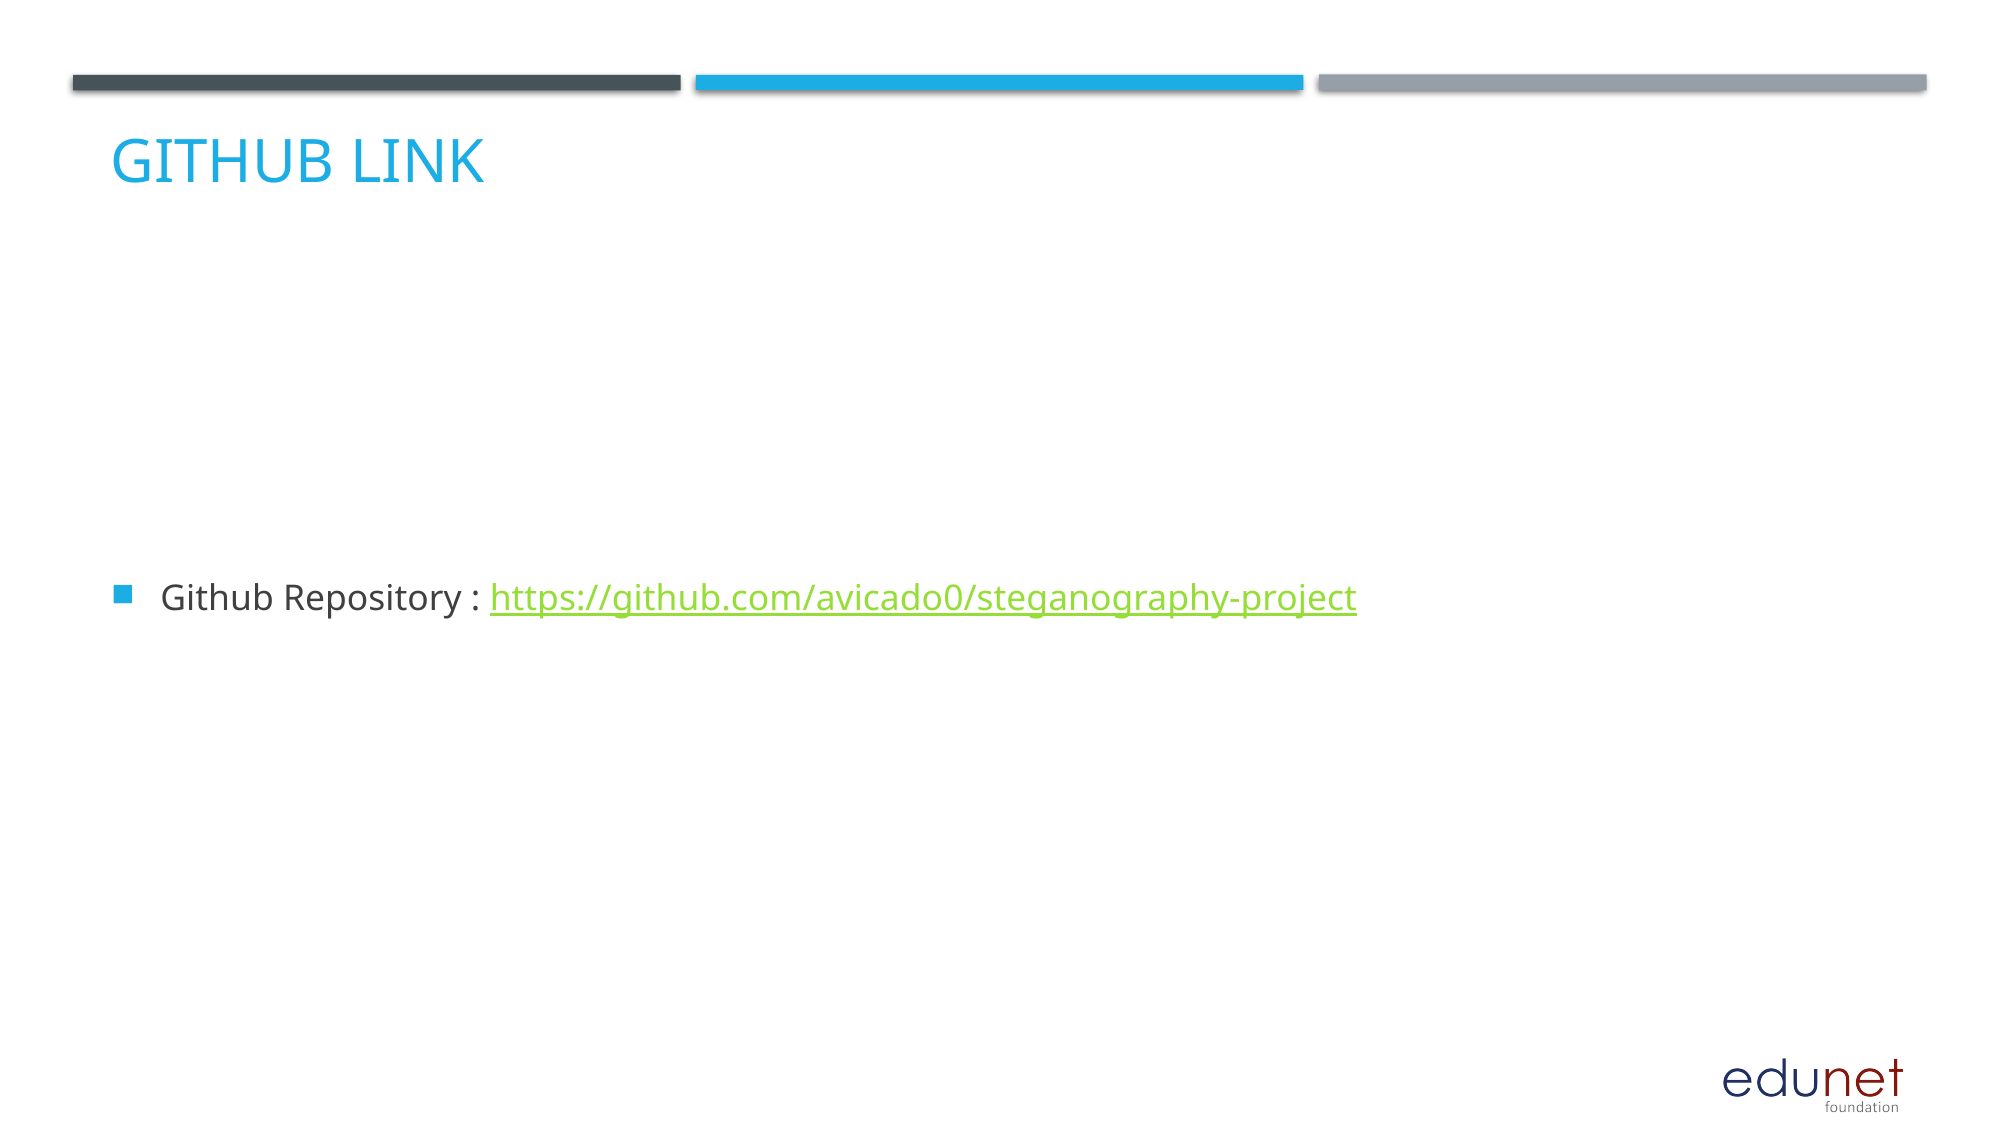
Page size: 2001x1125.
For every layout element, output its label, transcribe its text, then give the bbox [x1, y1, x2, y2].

title GitHub Link [95, 115, 1905, 203]
picture [1719, 1056, 1905, 1116]
list Github Repository : https://github.com/avicado0/steganography-project [95, 213, 1905, 981]
